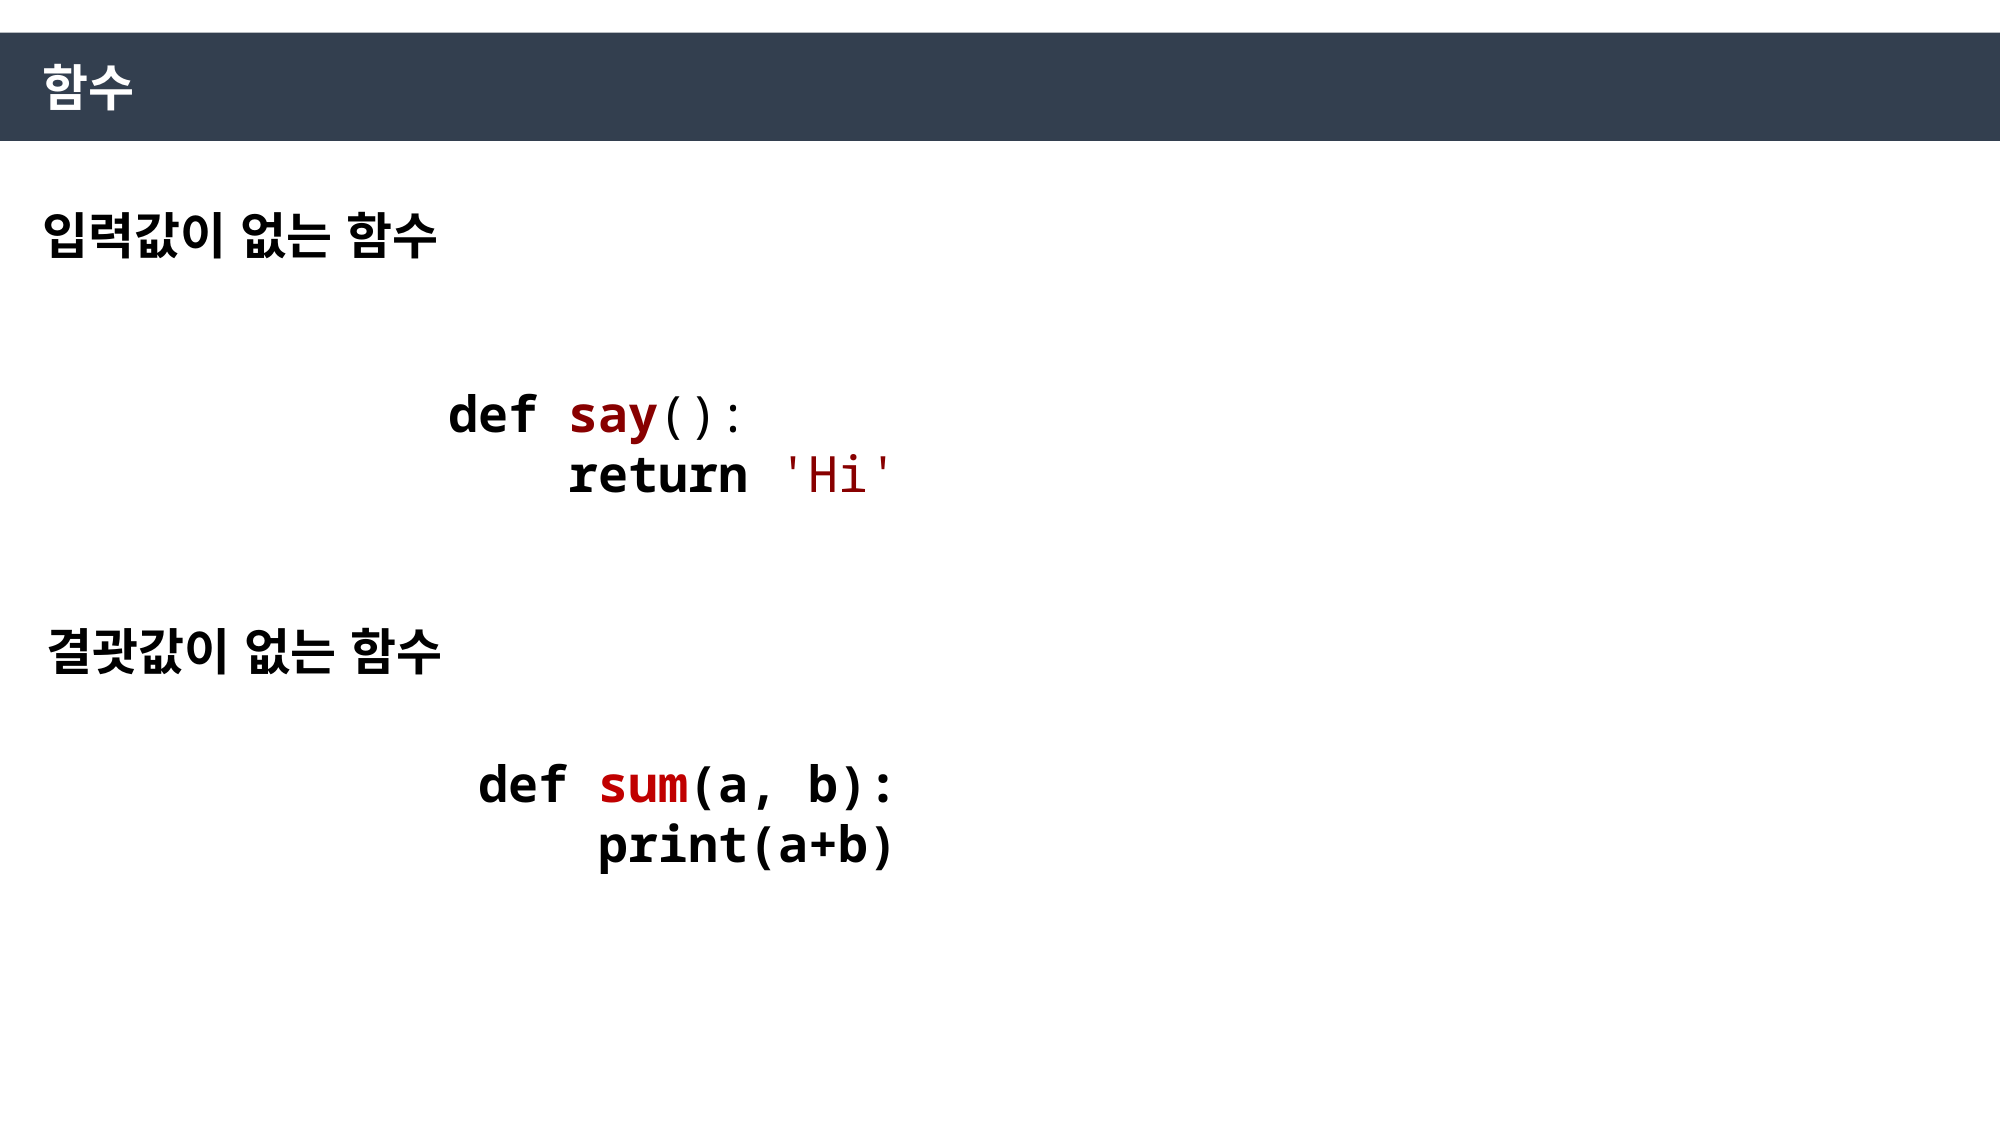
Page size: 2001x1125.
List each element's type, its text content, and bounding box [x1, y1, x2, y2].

text_box def say(): return 'Hi' [433, 374, 944, 510]
text_box [0, 32, 2000, 142]
text_box def sum(a, b): print(a+b) [463, 744, 1729, 880]
text_box 함수 [28, 48, 1517, 124]
text_box 입력값이 없는 함수 [28, 197, 1036, 273]
text_box 결괏값이 없는 함수 [31, 612, 1039, 688]
